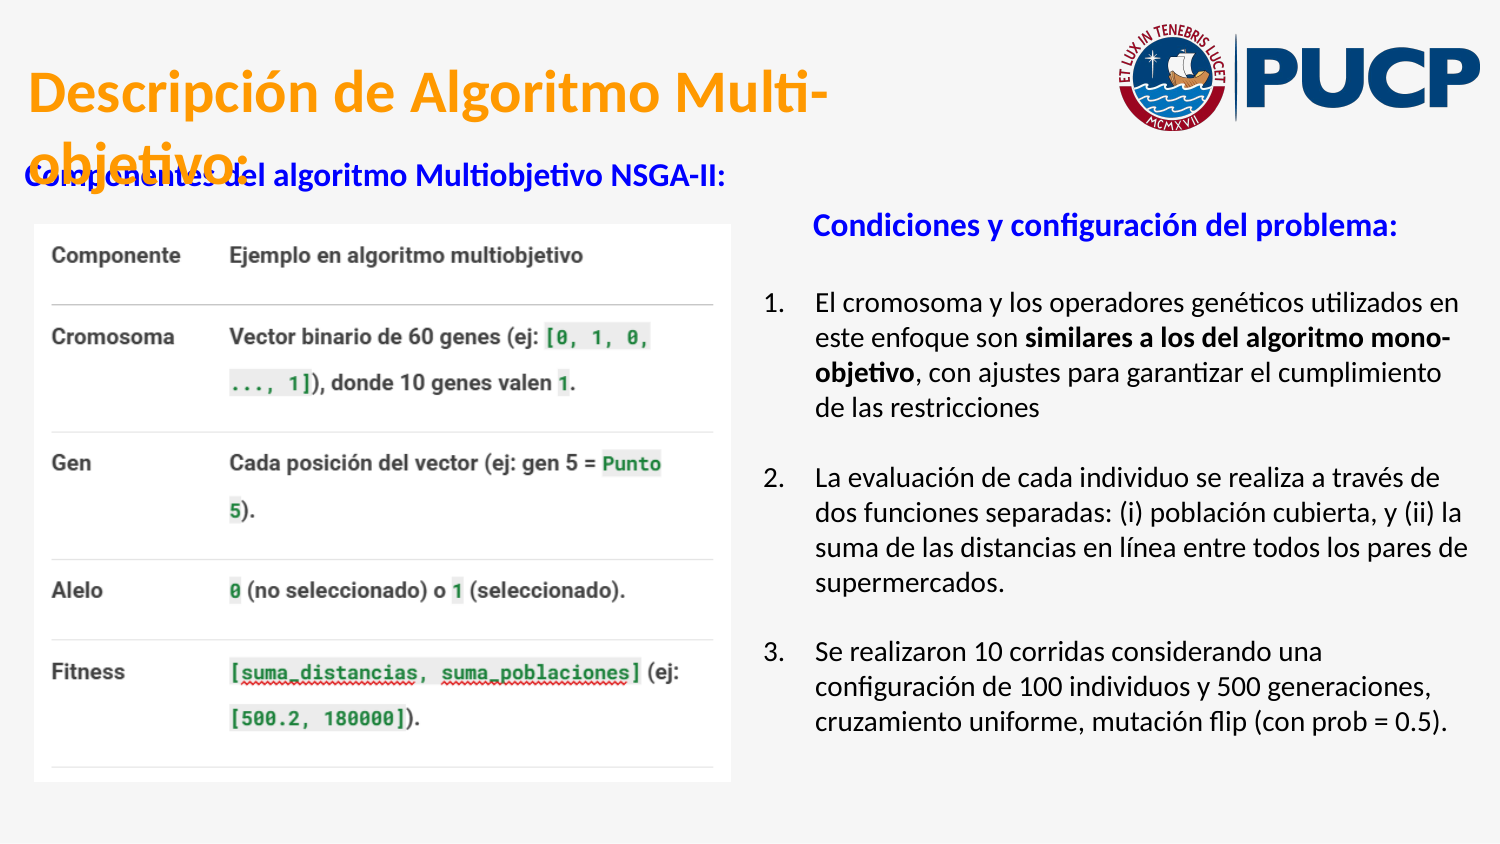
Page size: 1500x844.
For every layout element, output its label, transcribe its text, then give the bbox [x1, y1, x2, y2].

title Descripción de Algoritmo Multi-objetivo: [0, 0, 1053, 197]
picture [1119, 24, 1480, 131]
picture [34, 224, 732, 782]
text_box Componentes del algoritmo Multiobjetivo NSGA-II: [22, 197, 753, 444]
text_box Condiciones y configuración del problema: El cromosoma y los operadores genéticos utilizados en este enfoque son similares a los del algoritmo mono-objetivo, con ajustes para garantizar el cumplimiento de las restricciones La evaluación de cada individuo se realiza a través de dos funciones separadas: (i) población cubierta, y (ii) la suma de las distancias en línea entre todos los pares de supermercados. Se realizaron 10 corridas considerando una configuración de 100 individuos y 500 generaciones, cruzamiento uniforme, mutación flip (con prob = 0.5). [740, 201, 1471, 738]
